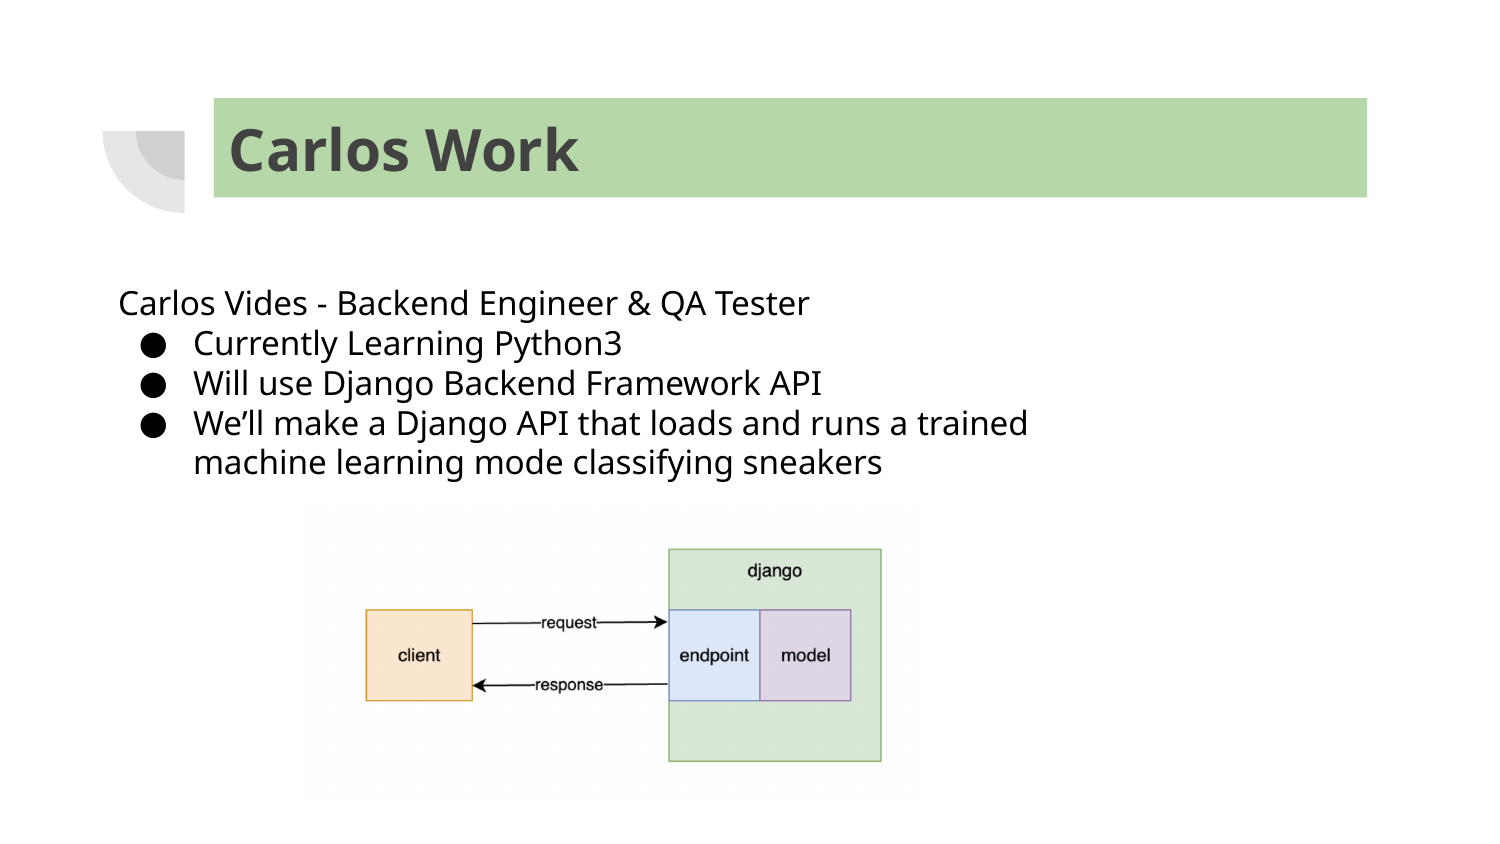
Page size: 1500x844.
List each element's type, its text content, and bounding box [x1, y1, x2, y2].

title Carlos Work [213, 98, 1368, 198]
picture [302, 497, 922, 801]
text_box Carlos Vides - Backend Engineer & QA Tester Currently Learning Python3 Will use Django Backend Framework API We’ll make a Django API that loads and runs a trained machine learning mode classifying sneakers [103, 267, 1177, 801]
